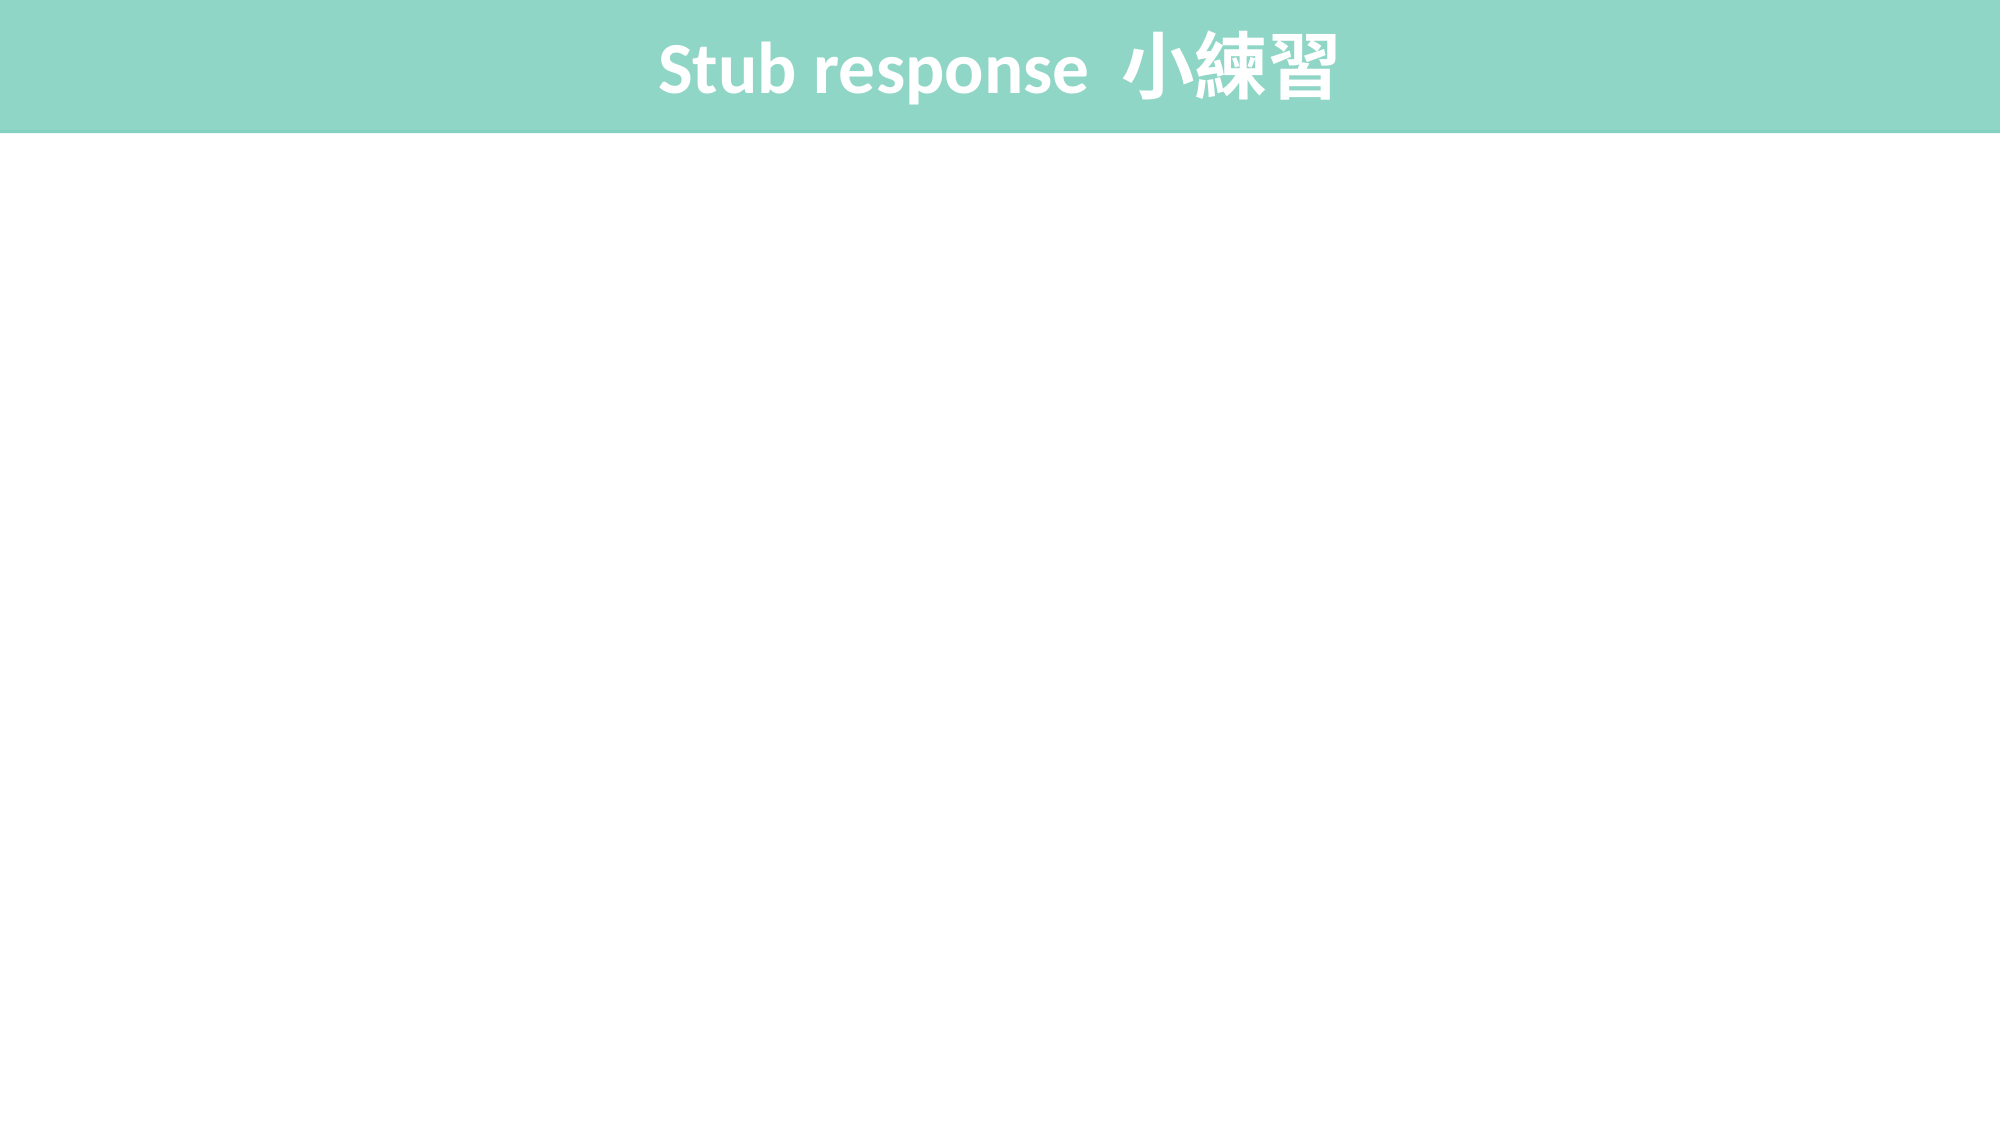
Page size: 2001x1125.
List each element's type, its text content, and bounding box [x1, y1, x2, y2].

text_box [0, 0, 2000, 131]
title Stub response 小練習 [137, 22, 1863, 118]
